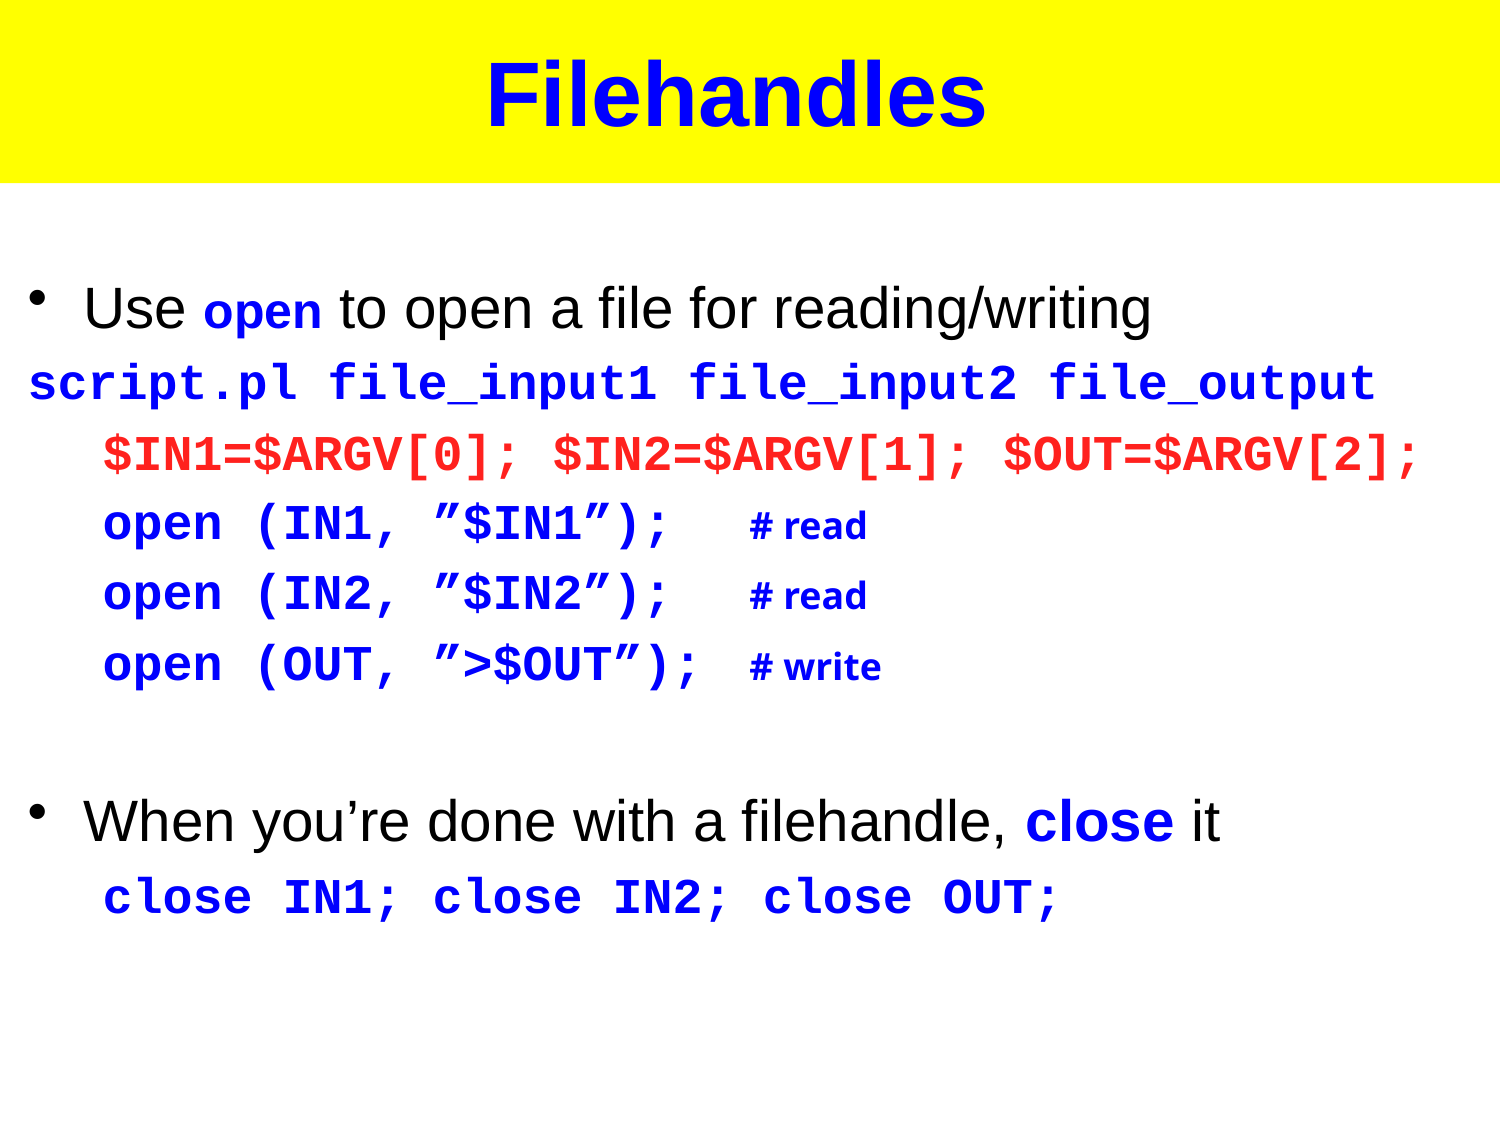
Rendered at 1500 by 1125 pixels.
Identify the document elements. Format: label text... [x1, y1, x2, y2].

list Use open to open a file for reading/writing script.pl file_input1 file_input2 file_output $IN1=$ARGV[0]; $IN2=$ARGV[1]; $OUT=$ARGV[2]; open (IN1, ”$IN1”); # read open (IN2, ”$IN2”); # read open (OUT, ”>$OUT”); # write When you’re done with a filehandle, close it close IN1; close IN2; close OUT; [12, 262, 1475, 1005]
title Filehandles [0, 0, 1500, 184]
